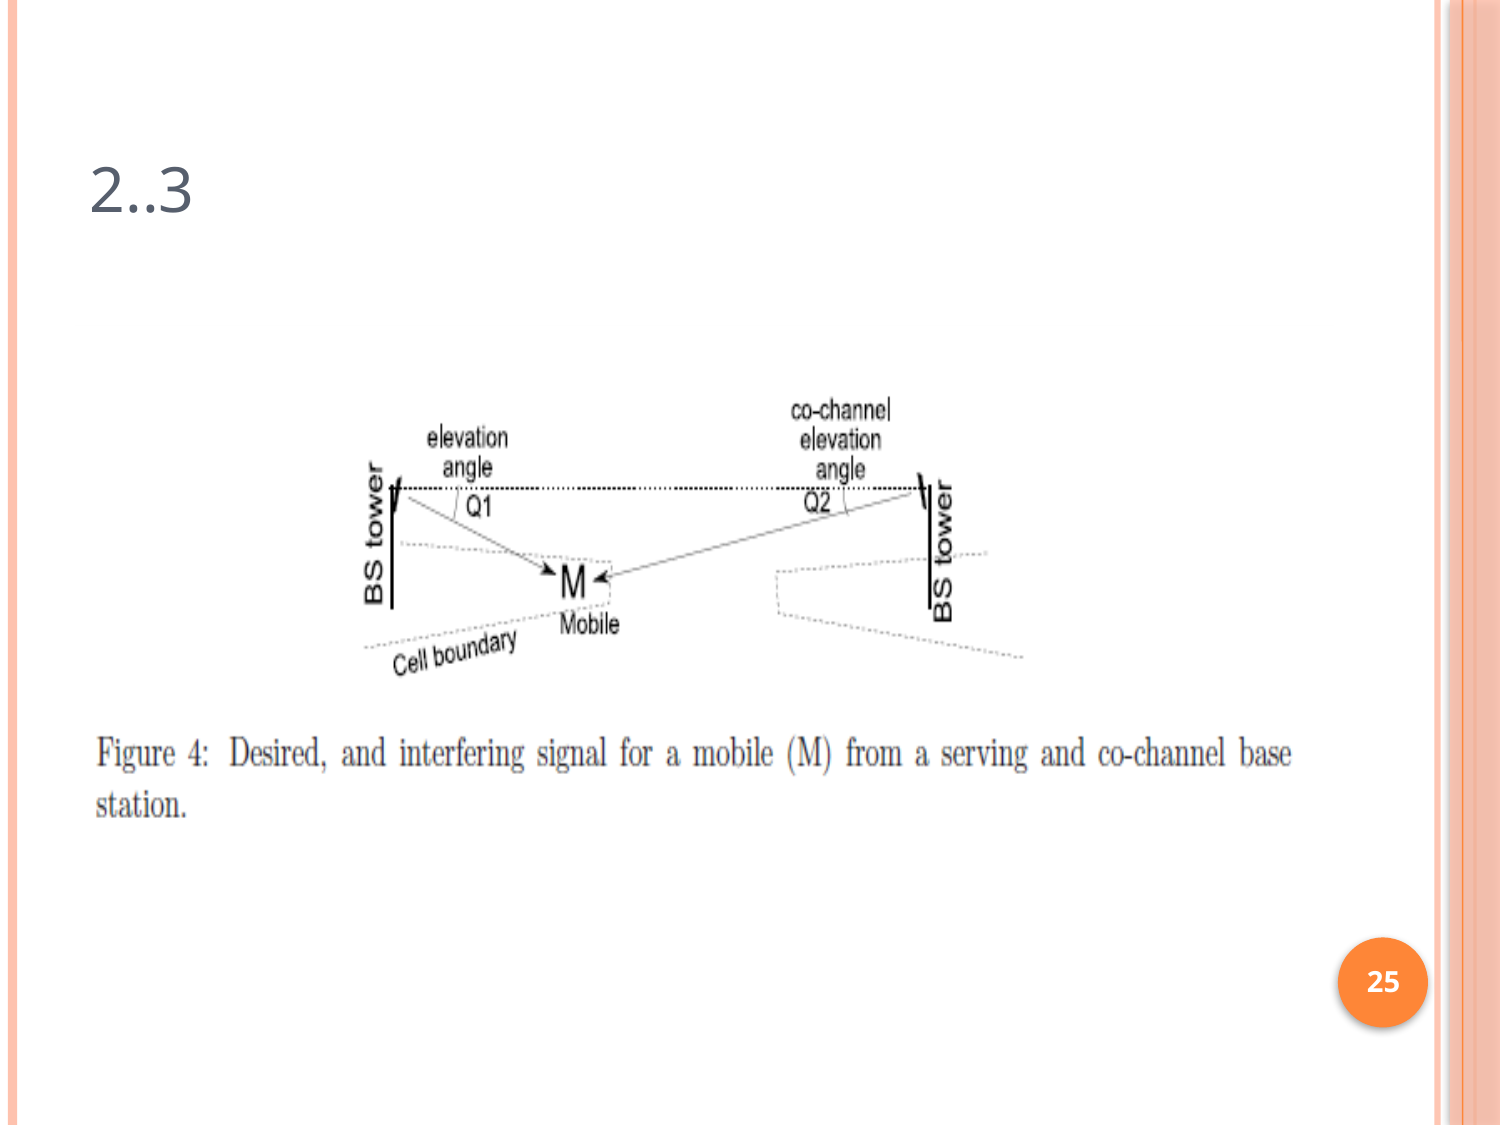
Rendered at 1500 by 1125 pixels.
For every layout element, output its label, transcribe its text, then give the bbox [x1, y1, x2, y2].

title 2..3 [75, 45, 1300, 233]
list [74, 324, 1334, 838]
slide_number 25 [1333, 940, 1434, 1027]
